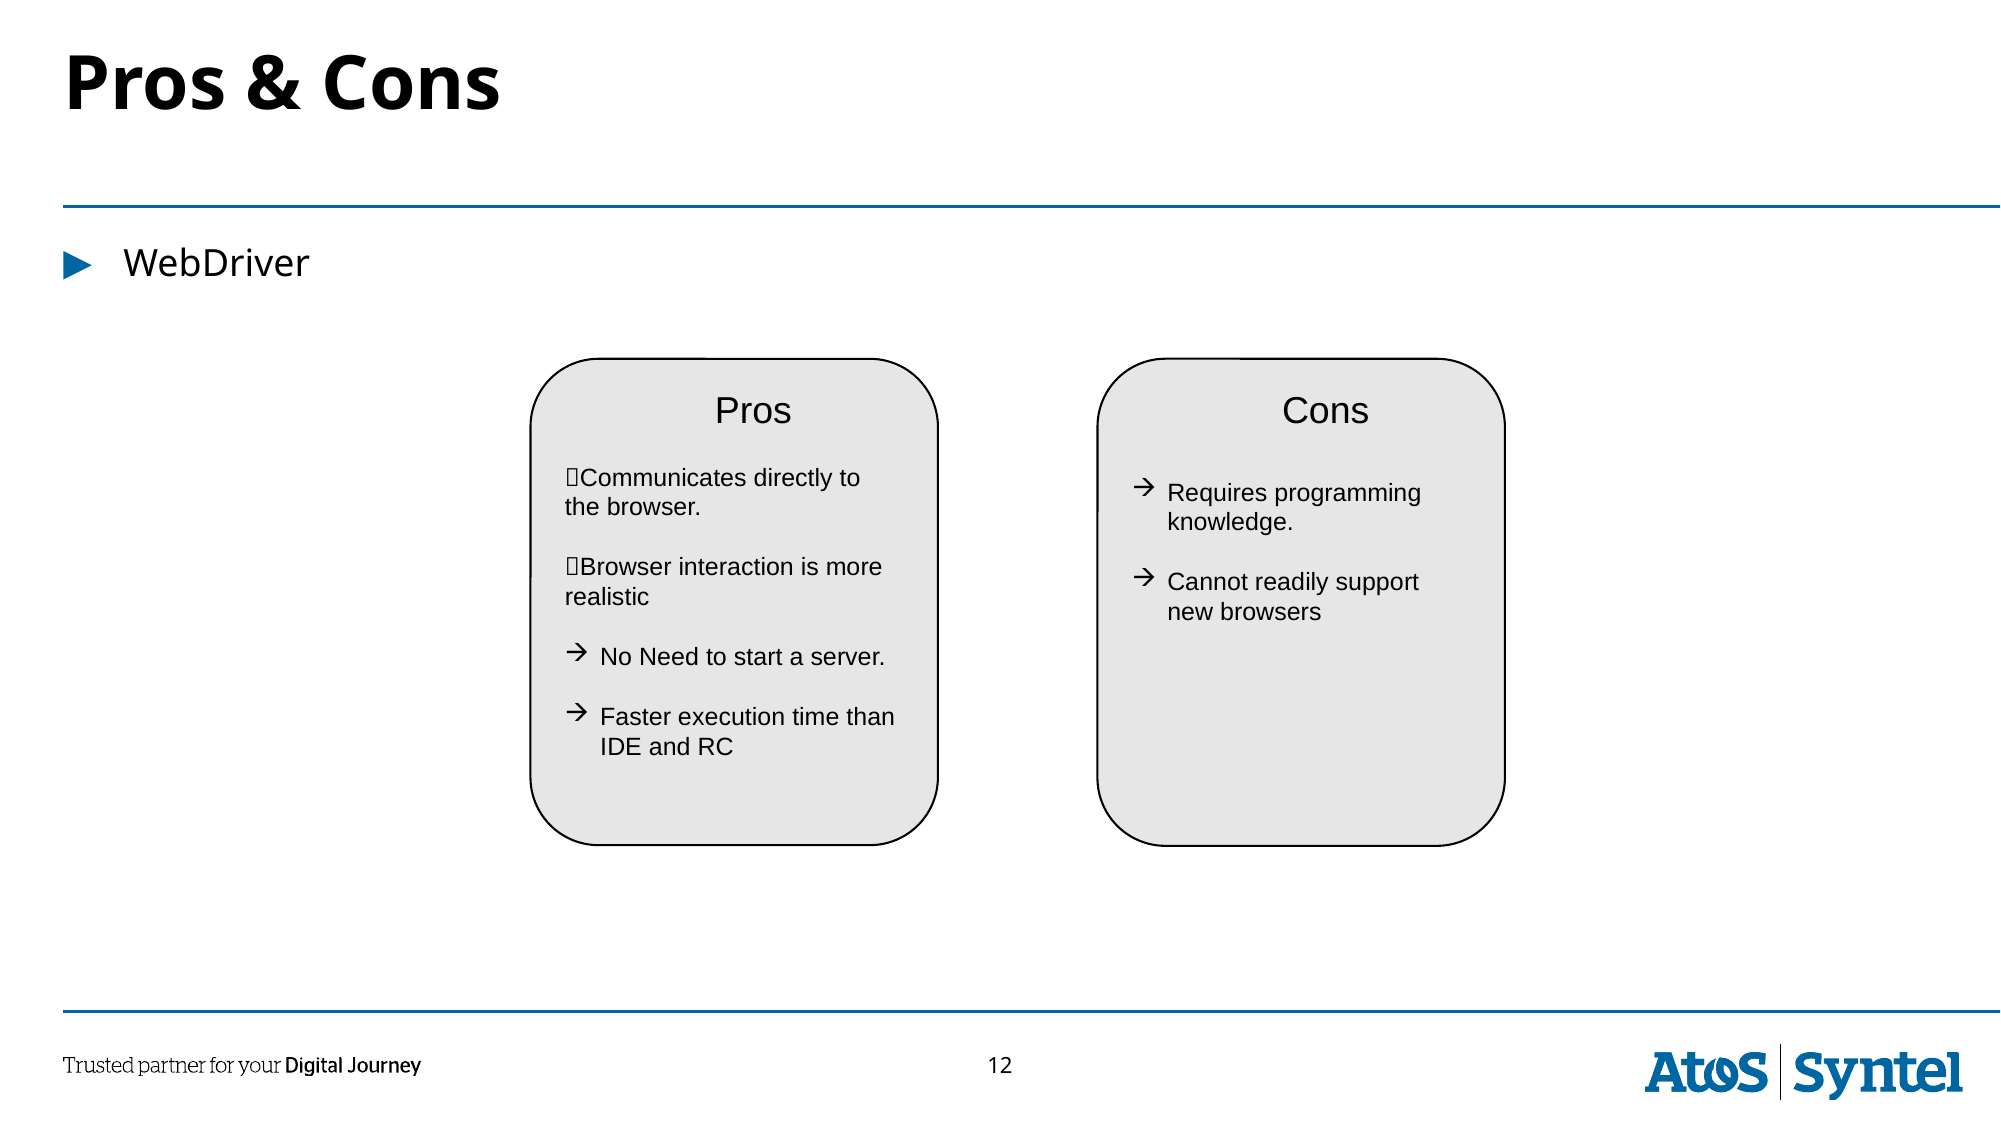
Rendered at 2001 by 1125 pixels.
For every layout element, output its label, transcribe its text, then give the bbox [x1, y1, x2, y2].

text_box Cons Requires programming knowledge. Cannot readily support new browsers [1097, 358, 1505, 846]
text_box Pros Communicates directly to the browser. Browser interaction is more realistic No Need to start a server. Faster execution time than IDE and RC [530, 358, 938, 846]
list WebDriver [63, 238, 1962, 983]
title Pros & Cons [63, 26, 1961, 185]
